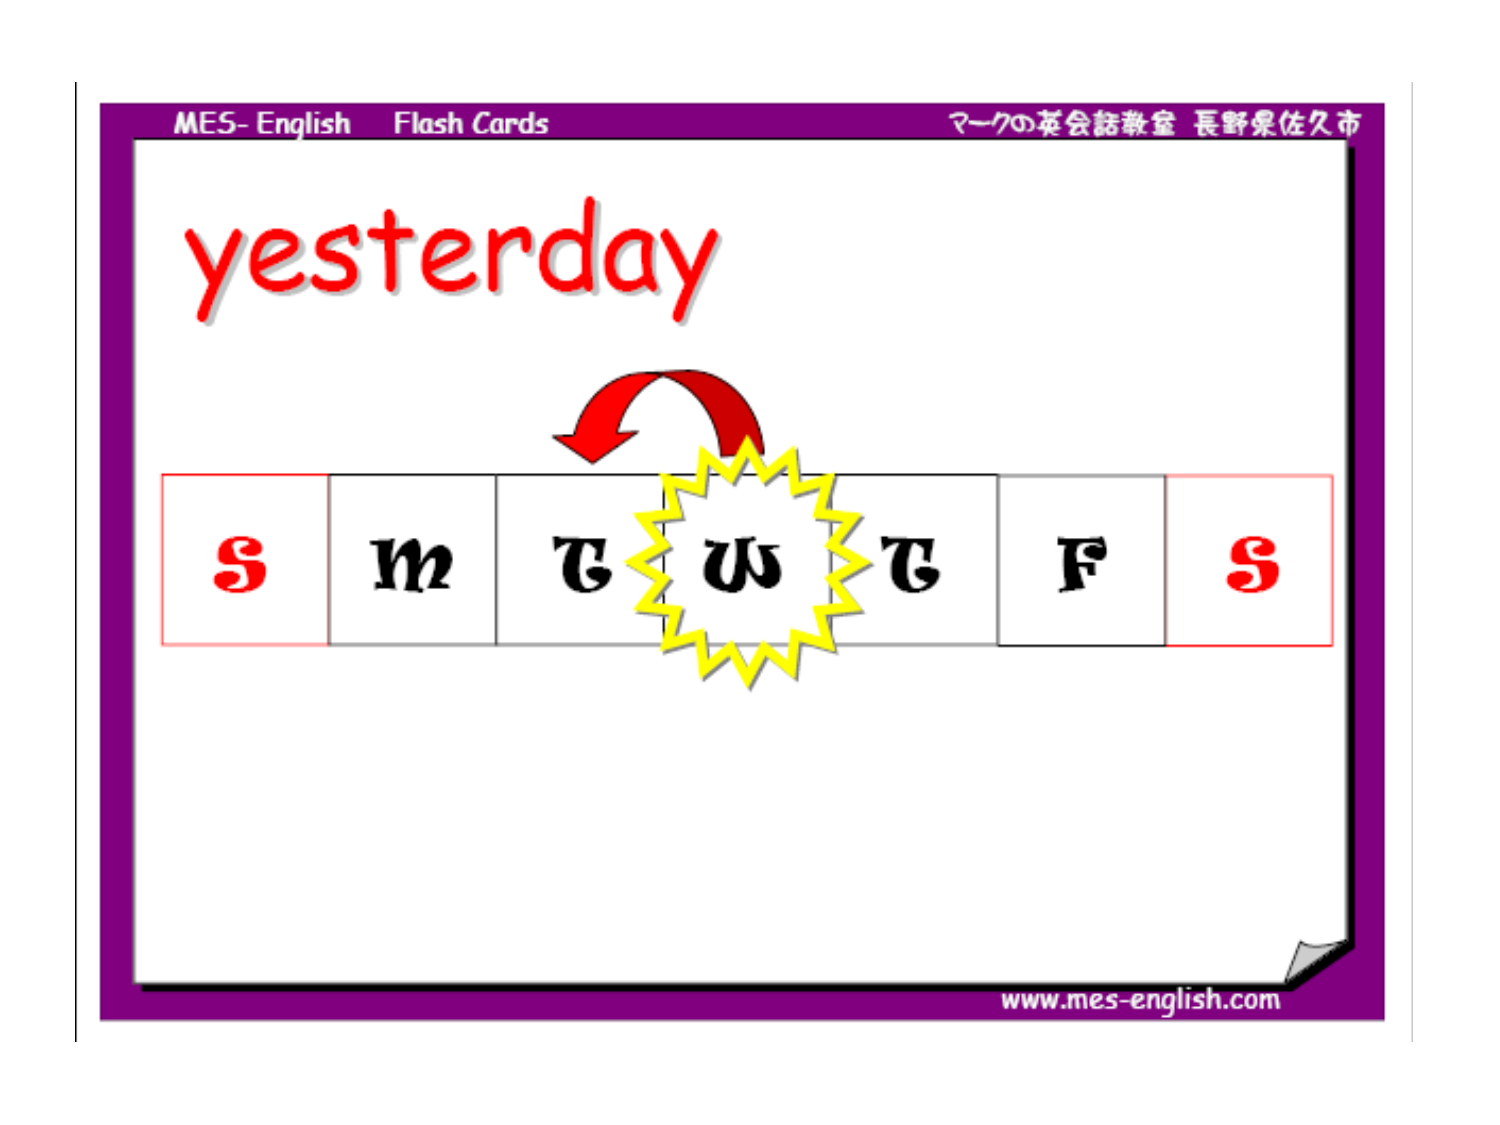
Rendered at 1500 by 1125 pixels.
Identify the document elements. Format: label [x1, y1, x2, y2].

picture [74, 82, 1413, 1043]
